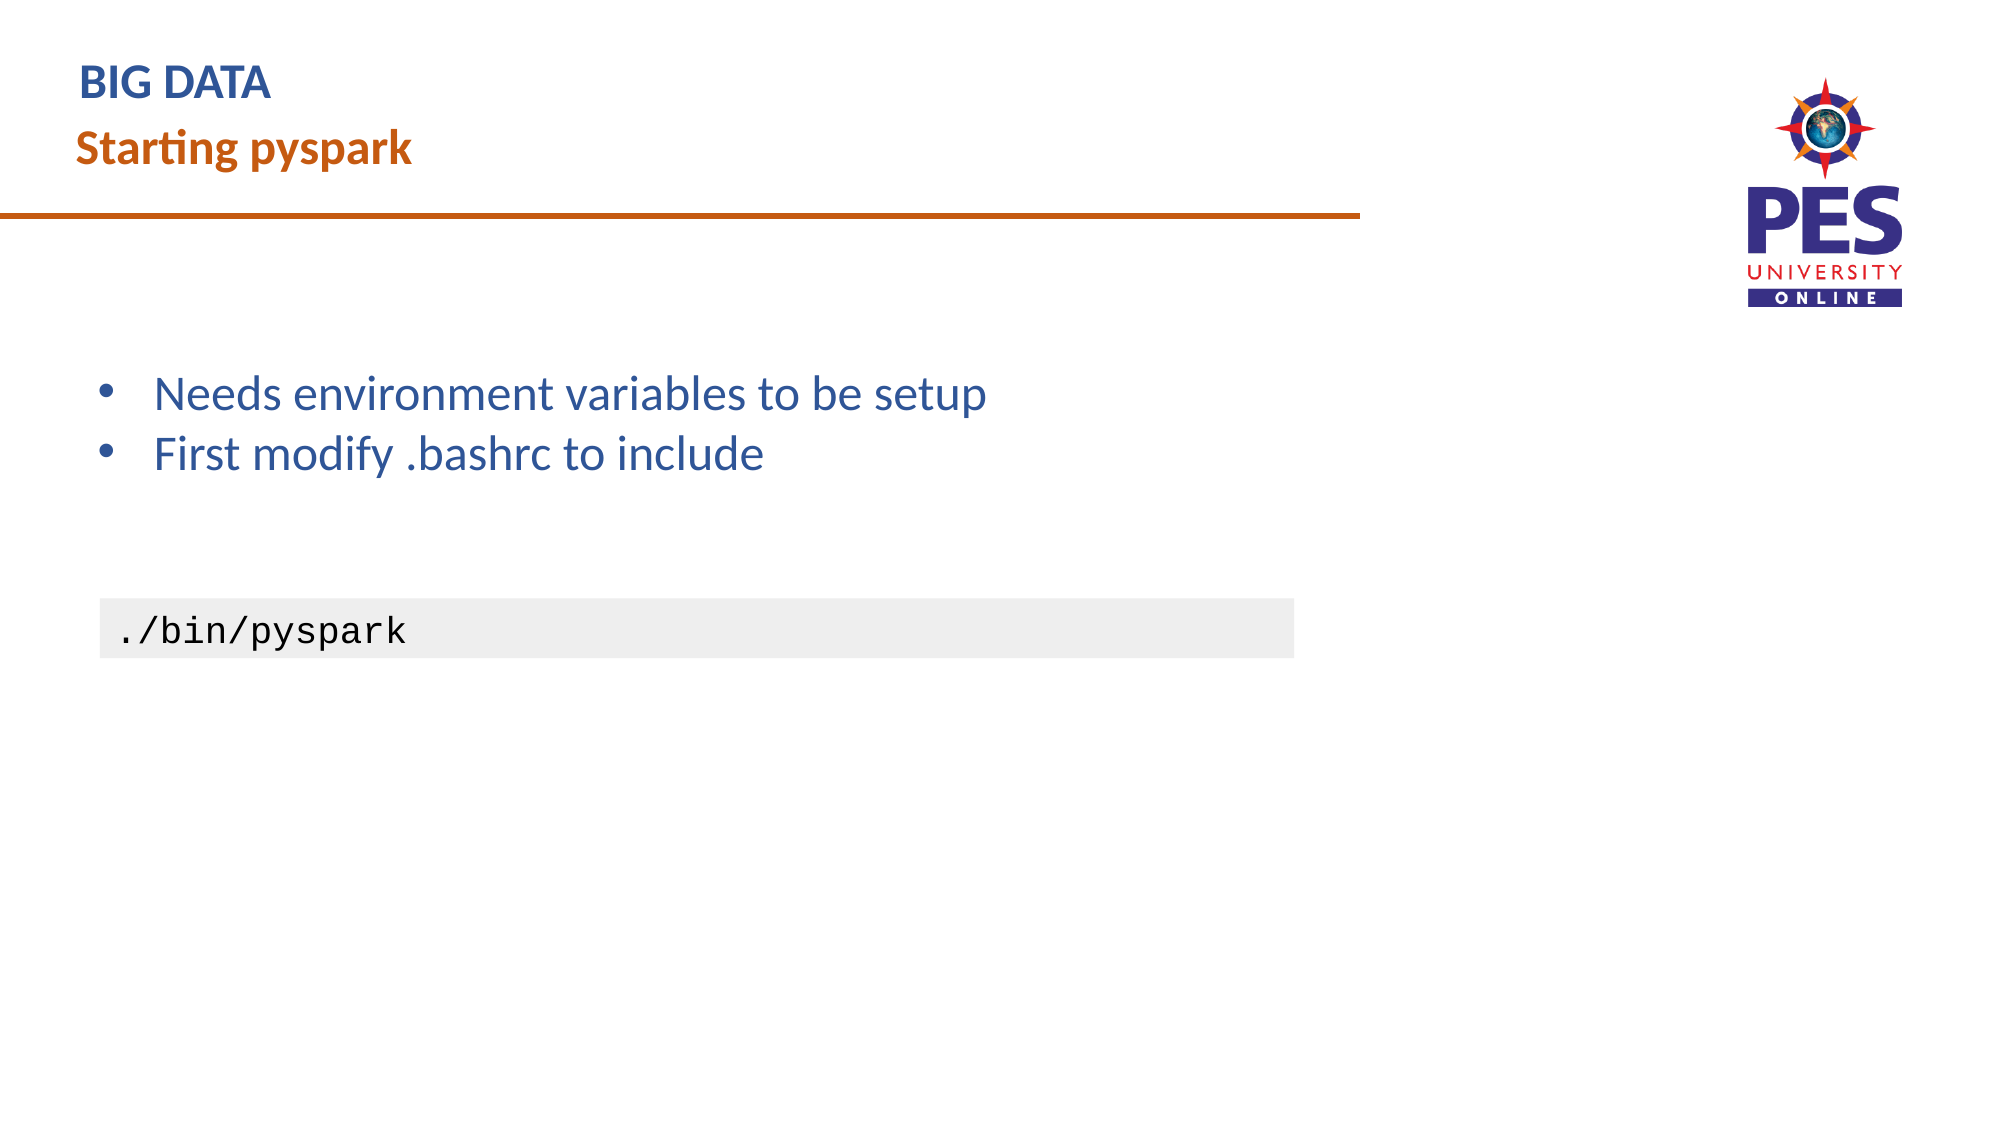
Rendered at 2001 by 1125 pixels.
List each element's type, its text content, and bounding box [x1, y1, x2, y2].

text_box Needs environment variables to be setup First modify .bashrc to include [82, 292, 1268, 728]
text_box ./bin/pyspark [99, 598, 1295, 659]
text_box BIG DATA [64, 41, 1295, 117]
text_box Starting pyspark [60, 106, 1374, 182]
picture [1748, 76, 1902, 307]
